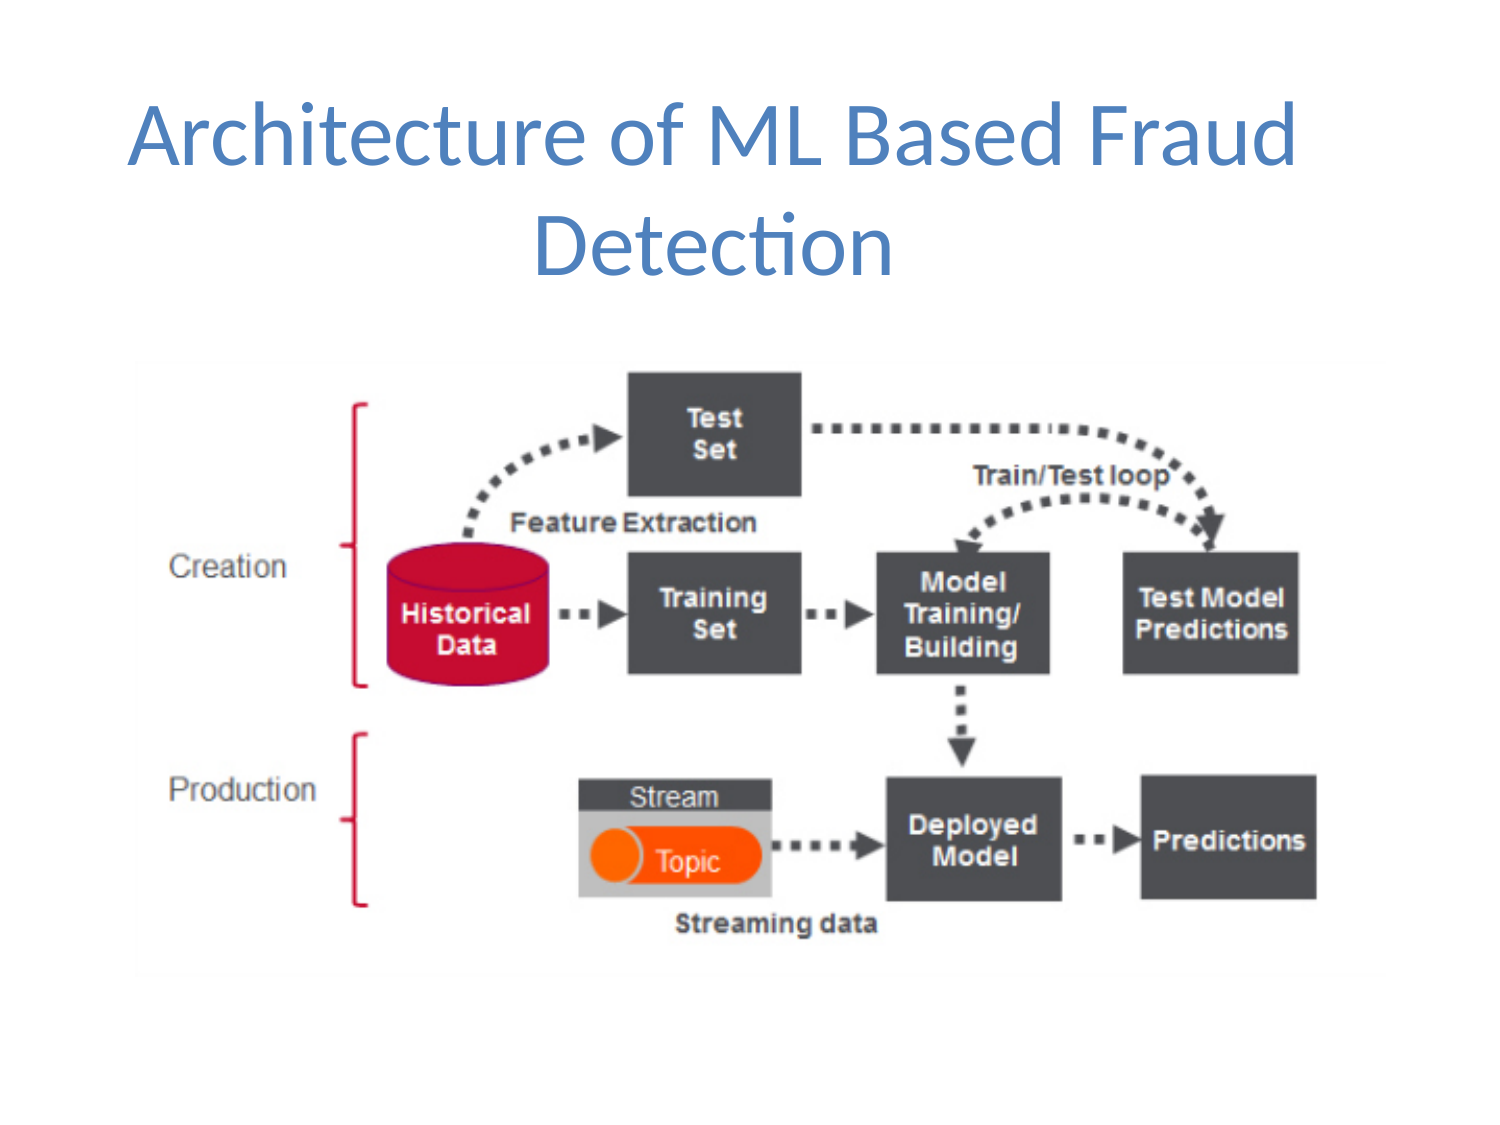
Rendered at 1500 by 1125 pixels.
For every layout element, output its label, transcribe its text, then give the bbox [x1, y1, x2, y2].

picture [135, 361, 1386, 977]
text_box Architecture of ML Based Fraud Detection [64, 66, 1365, 301]
